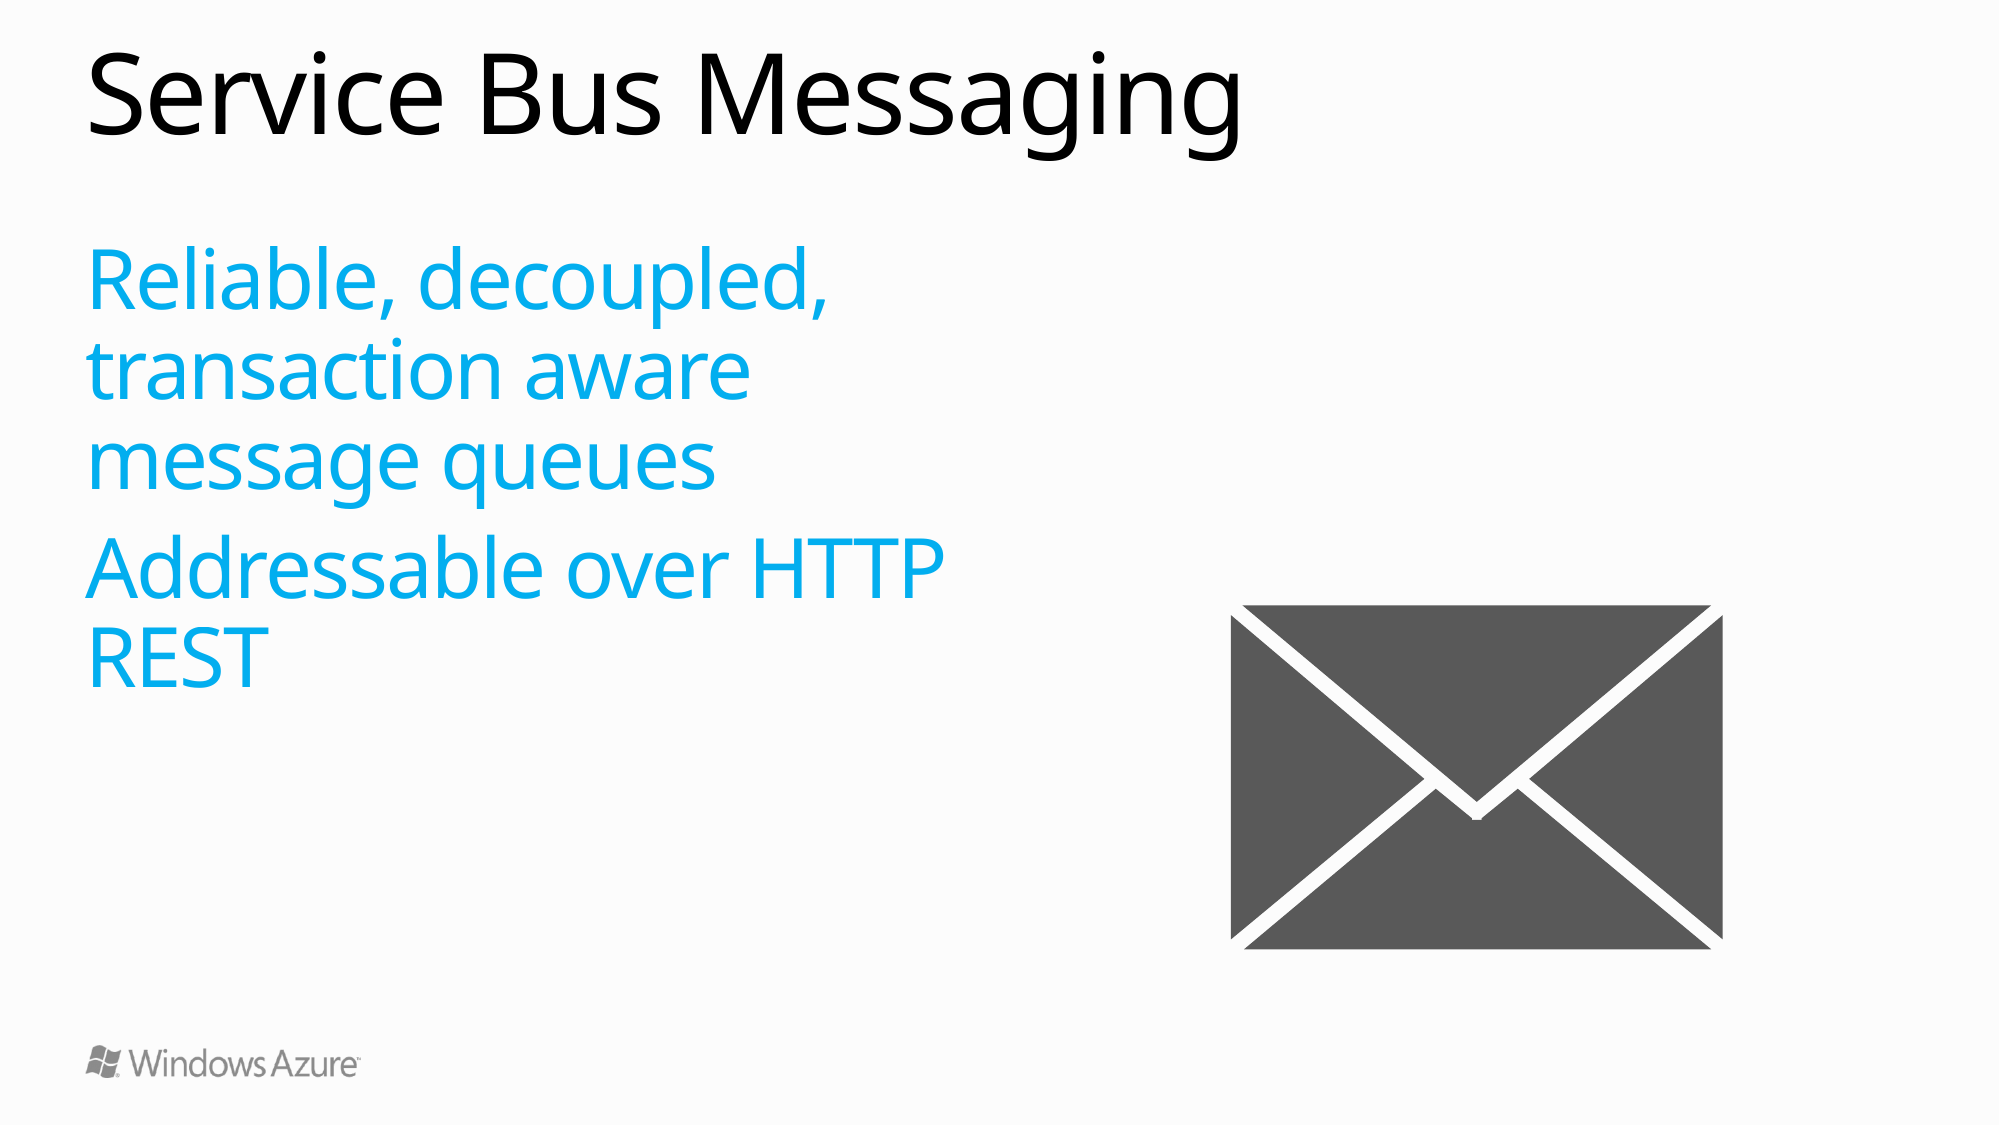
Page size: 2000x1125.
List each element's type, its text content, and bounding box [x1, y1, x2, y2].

text_box [1230, 615, 1425, 940]
text_box [1529, 615, 1723, 940]
text_box [1242, 605, 1712, 802]
text_box [1244, 788, 1712, 950]
list Reliable, decoupled, transaction aware message queues Addressable over HTTP REST [85, 237, 1000, 439]
title Service Bus Messaging [85, 37, 1914, 161]
